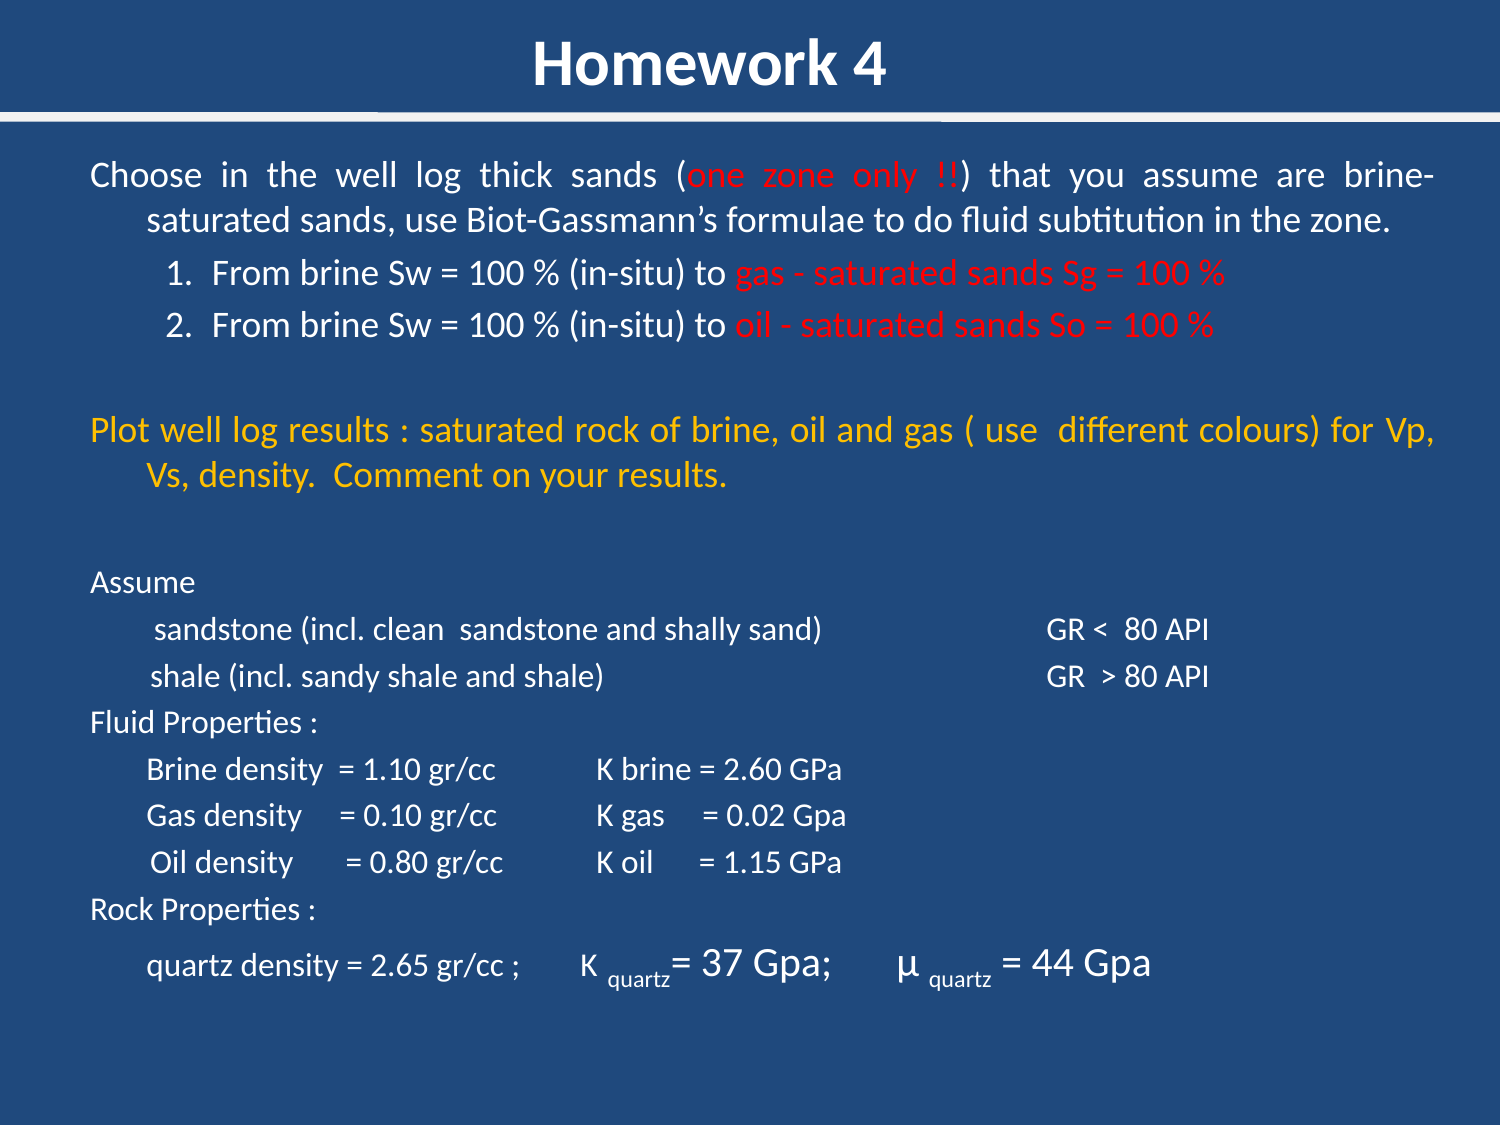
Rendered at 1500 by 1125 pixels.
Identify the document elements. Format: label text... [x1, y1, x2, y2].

list Choose in the well log thick sands (one zone only !!) that you assume are brine-saturated sands, use Biot-Gassmann’s formulae to do fluid subtitution in the zone. From brine Sw = 100 % (in-situ) to gas - saturated sands Sg = 100 % From brine Sw = 100 % (in-situ) to oil - saturated sands So = 100 % Plot well log results : saturated rock of brine, oil and gas ( use different colours) for Vp, Vs, density. Comment on your results. Assume sandstone (incl. clean sandstone and shally sand) GR < 80 API shale (incl. sandy shale and shale) GR > 80 API Fluid Properties : Brine density = 1.10 gr/cc K brine = 2.60 GPa Gas density = 0.10 gr/cc K gas = 0.02 Gpa Oil density = 0.80 gr/cc K oil = 1.15 GPa Rock Properties : quartz density = 2.65 gr/cc ; K quartz= 37 Gpa; µ quartz = 44 Gpa [75, 142, 1450, 1043]
text_box Homework 4 [517, 11, 903, 107]
